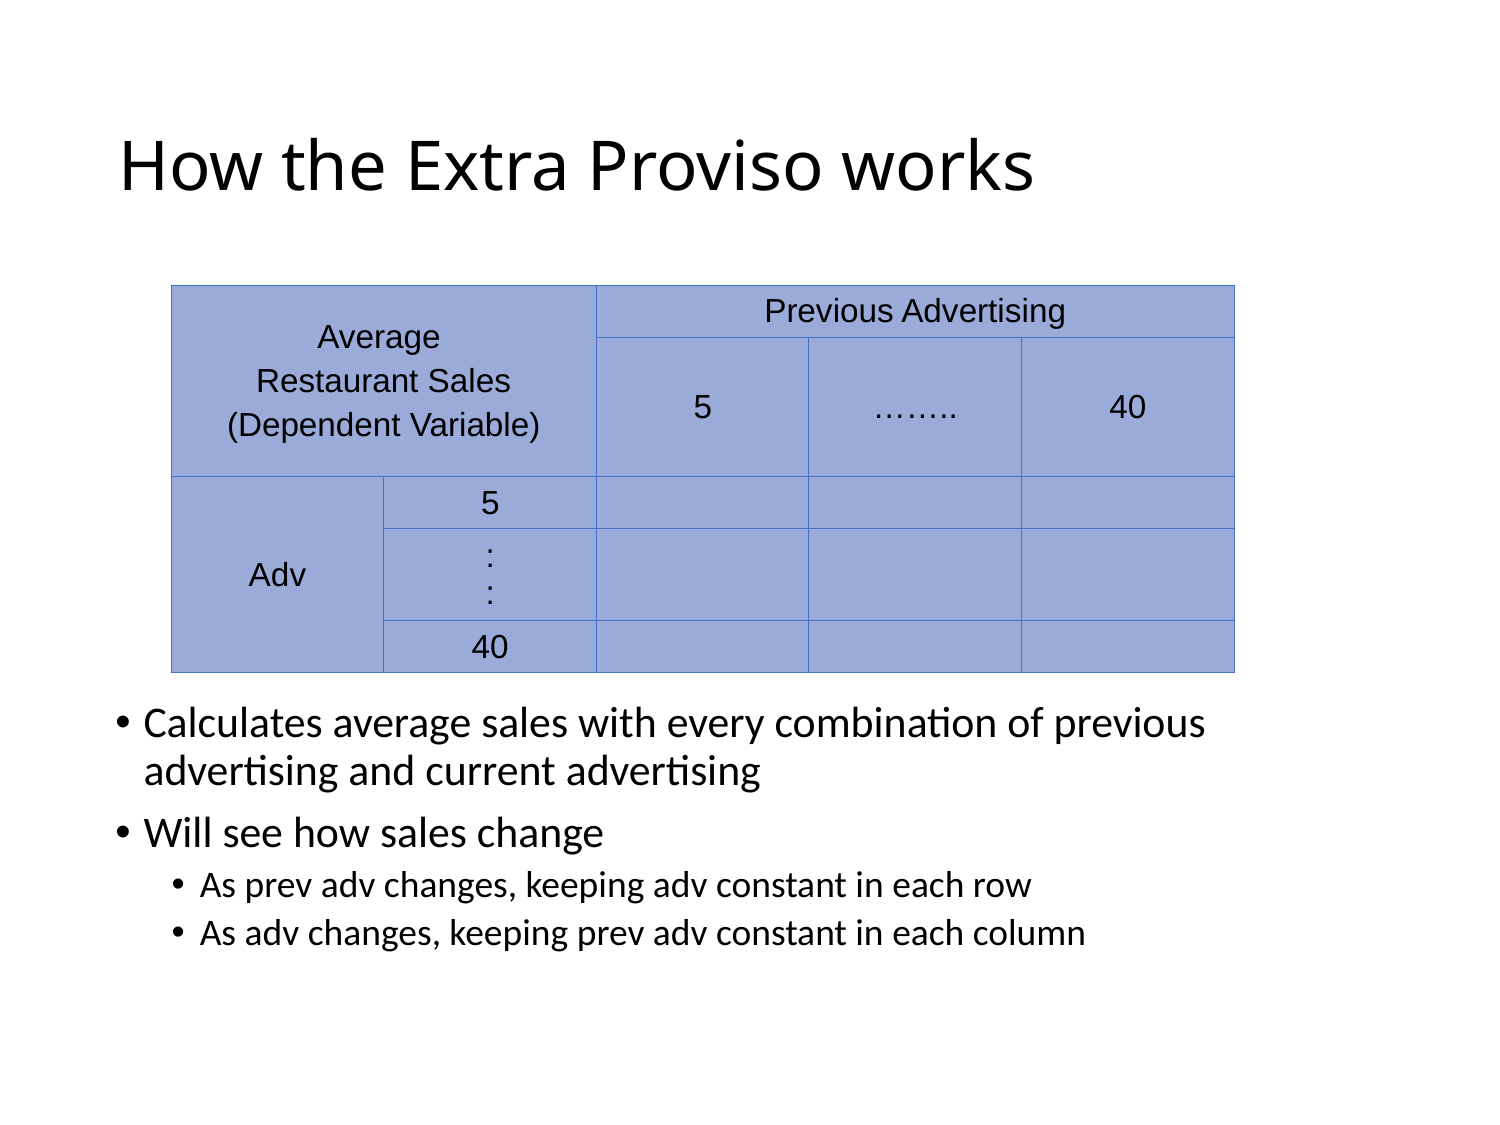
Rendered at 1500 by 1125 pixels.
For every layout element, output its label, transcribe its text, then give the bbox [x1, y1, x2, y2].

table_cell [809, 621, 1021, 672]
table_cell [1022, 621, 1234, 672]
table_cell Adv [172, 477, 383, 672]
table_header Previous Advertising [597, 286, 1234, 337]
table_cell : : [384, 529, 596, 620]
table_cell 40 [384, 621, 596, 672]
table_cell [597, 621, 808, 672]
table_cell [1022, 477, 1234, 528]
table_cell [597, 477, 808, 528]
table_cell …….. [809, 338, 1021, 476]
table_cell 40 [1022, 338, 1234, 476]
table_cell [809, 477, 1021, 528]
list Calculates average sales with every combination of previous advertising and current advertising Will see how sales change As prev adv changes, keeping adv constant in each row As adv changes, keeping prev adv constant in each column [100, 692, 1400, 1056]
title How the Extra Proviso works [103, 59, 1397, 278]
table_cell 5 [384, 477, 596, 528]
table_header Average Restaurant Sales (Dependent Variable) [172, 286, 596, 476]
table_cell [809, 529, 1021, 620]
table_cell 5 [597, 338, 808, 476]
table_cell [1022, 529, 1234, 620]
table_cell [597, 529, 808, 620]
